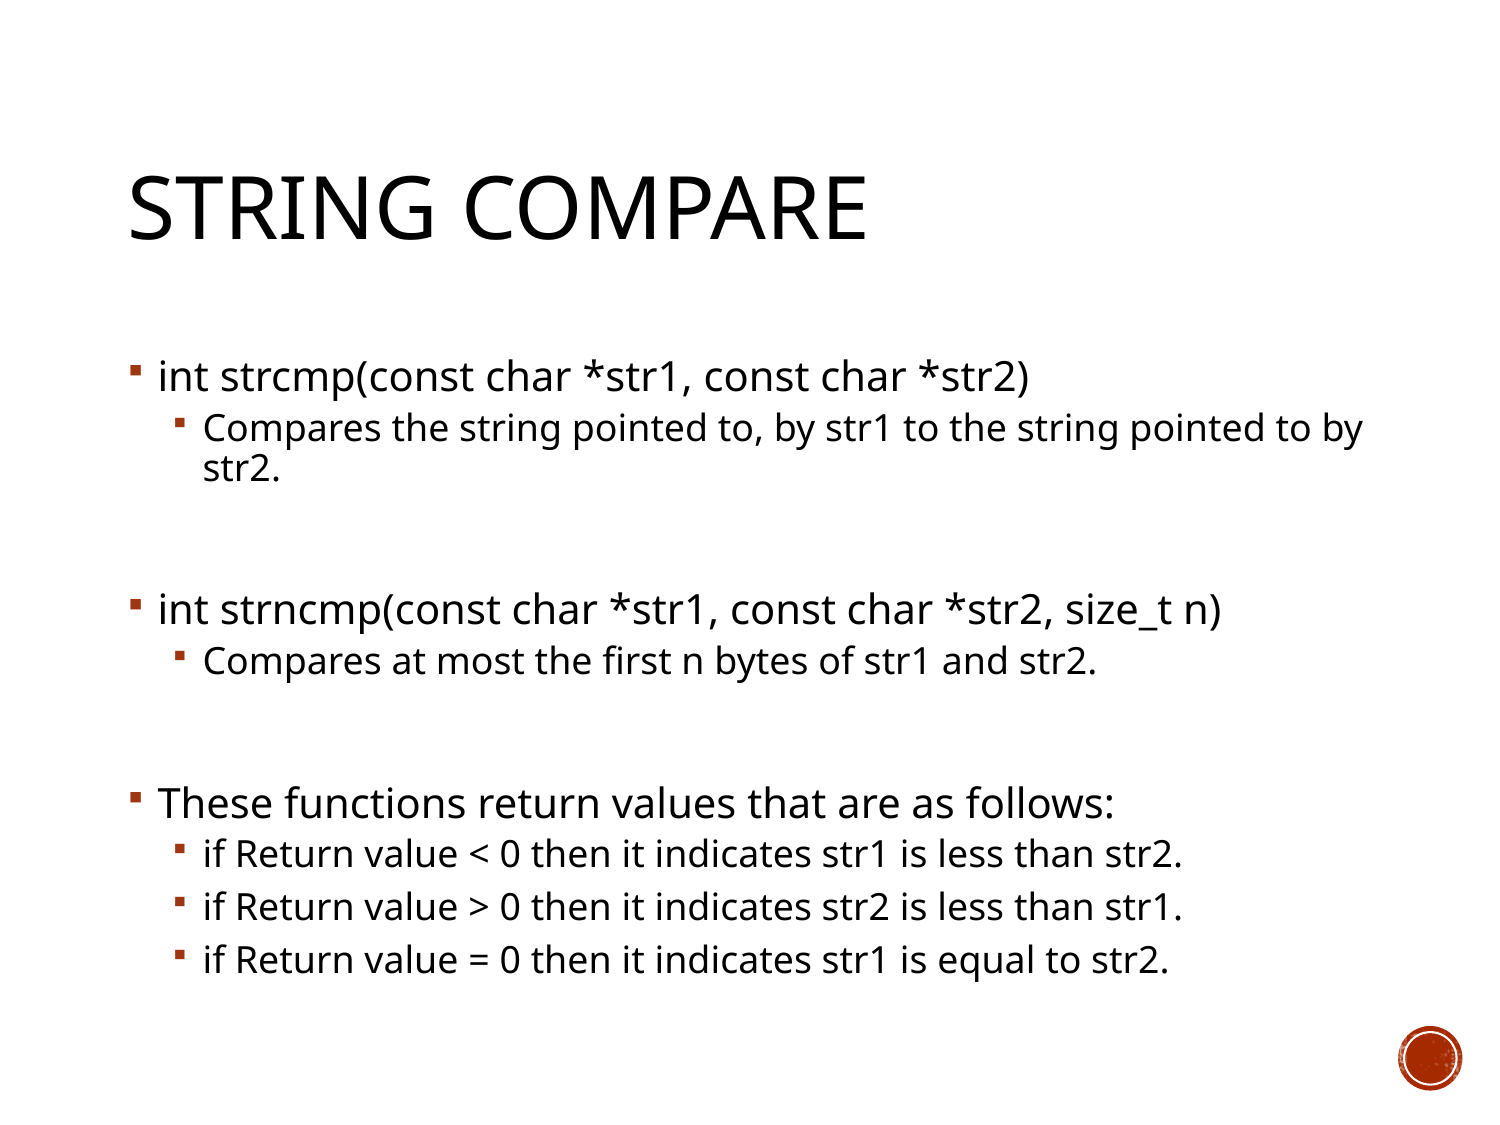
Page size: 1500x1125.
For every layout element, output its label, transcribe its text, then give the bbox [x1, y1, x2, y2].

title String Compare [112, 79, 1388, 344]
list int strcmp(const char *str1, const char *str2) Compares the string pointed to, by str1 to the string pointed to by str2. int strncmp(const char *str1, const char *str2, size_t n) Compares at most the first n bytes of str1 and str2. These functions return values that are as follows: if Return value < 0 then it indicates str1 is less than str2. if Return value > 0 then it indicates str2 is less than str1. if Return value = 0 then it indicates str1 is equal to str2. [112, 348, 1388, 1013]
